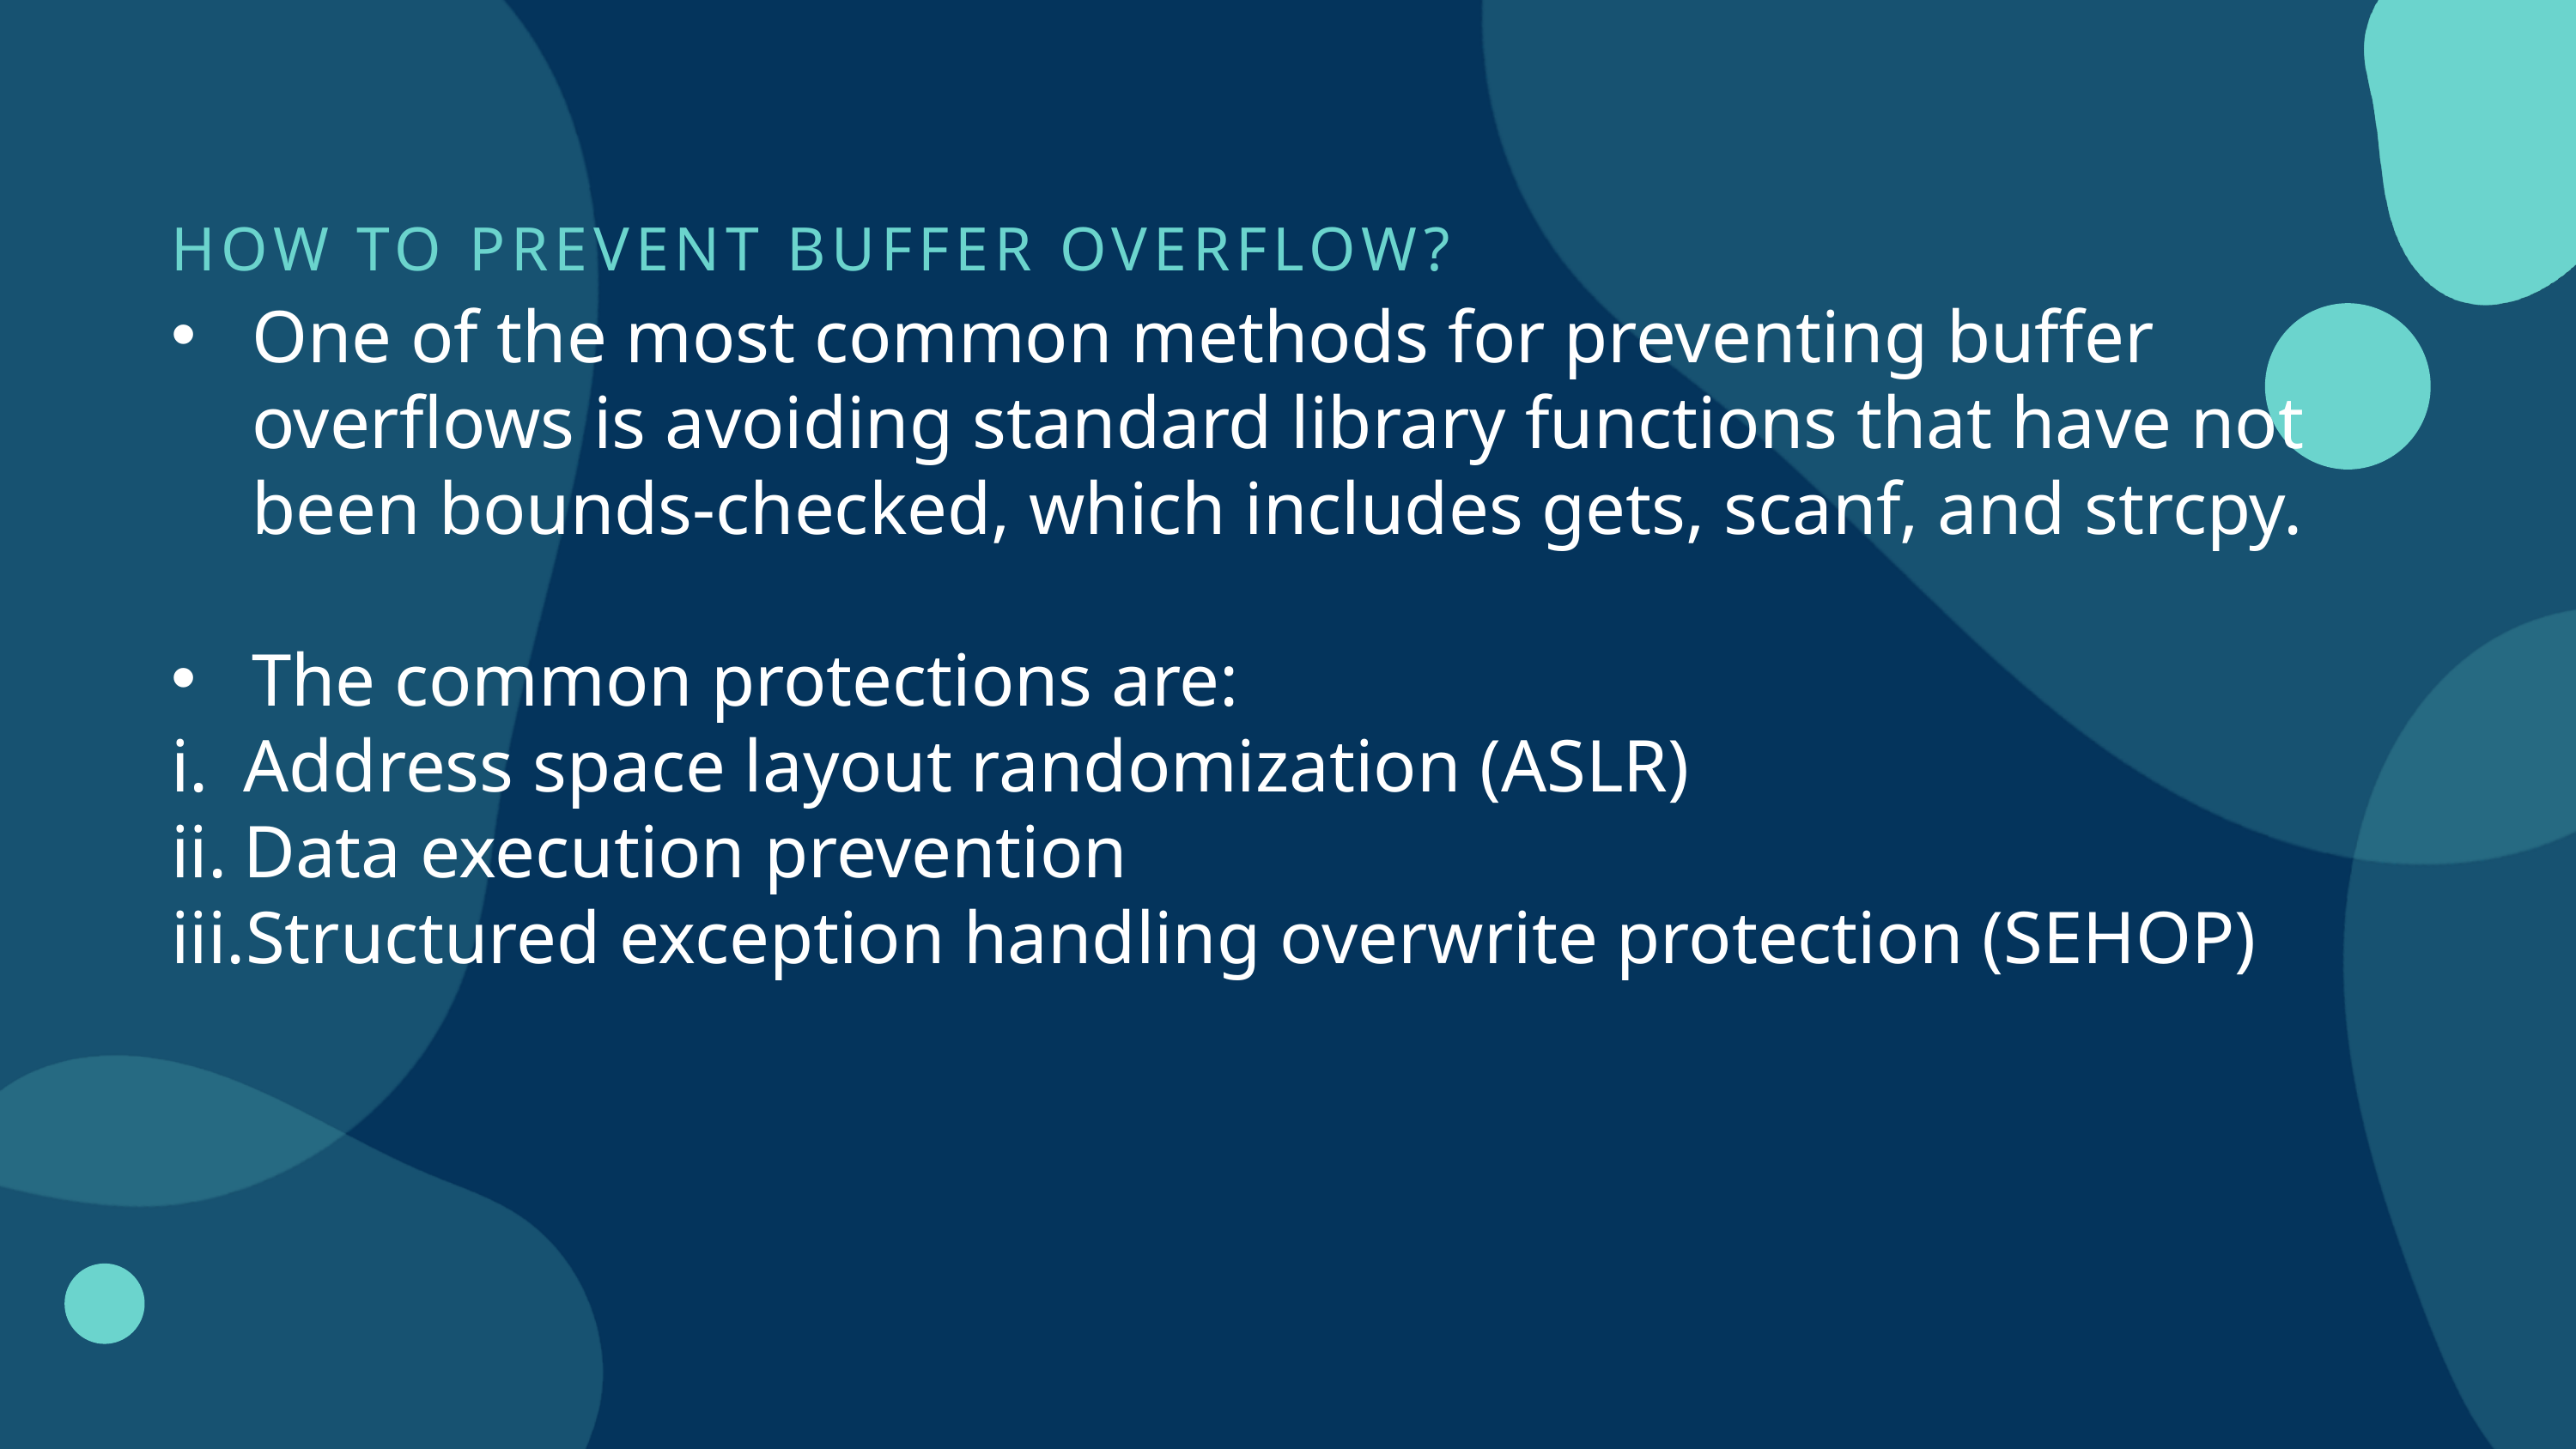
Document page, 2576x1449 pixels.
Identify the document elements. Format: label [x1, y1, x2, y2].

text_box [170, 210, 2312, 985]
text_box [2318, 302, 2432, 470]
text_box [64, 1263, 145, 1344]
picture [1493, 0, 2576, 1449]
picture [0, 0, 674, 1449]
